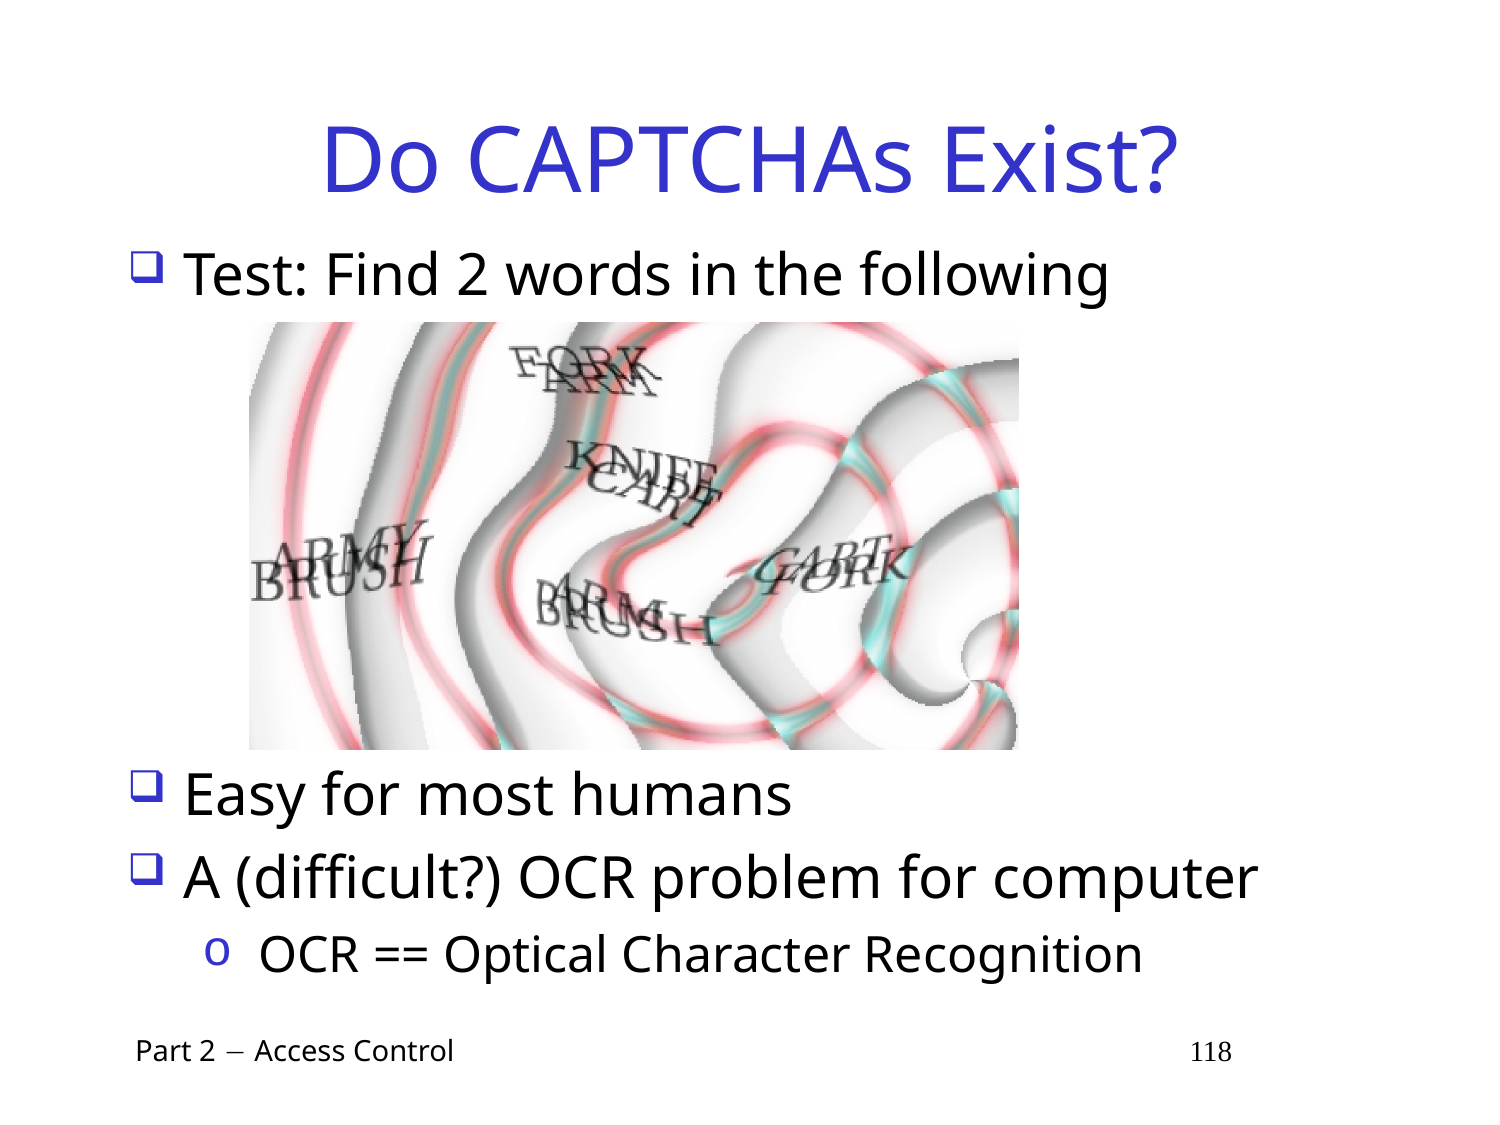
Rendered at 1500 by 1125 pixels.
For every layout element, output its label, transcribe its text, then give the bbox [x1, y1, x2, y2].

title Do CAPTCHAs Exist? [112, 62, 1388, 237]
picture [249, 322, 1020, 751]
footer Part 2  Access Control 118 [112, 1024, 1401, 1101]
text_box Easy for most humans A (difficult?) OCR problem for computer OCR == Optical Character Recognition [112, 750, 1450, 1000]
list Test: Find 2 words in the following [112, 237, 1401, 351]
